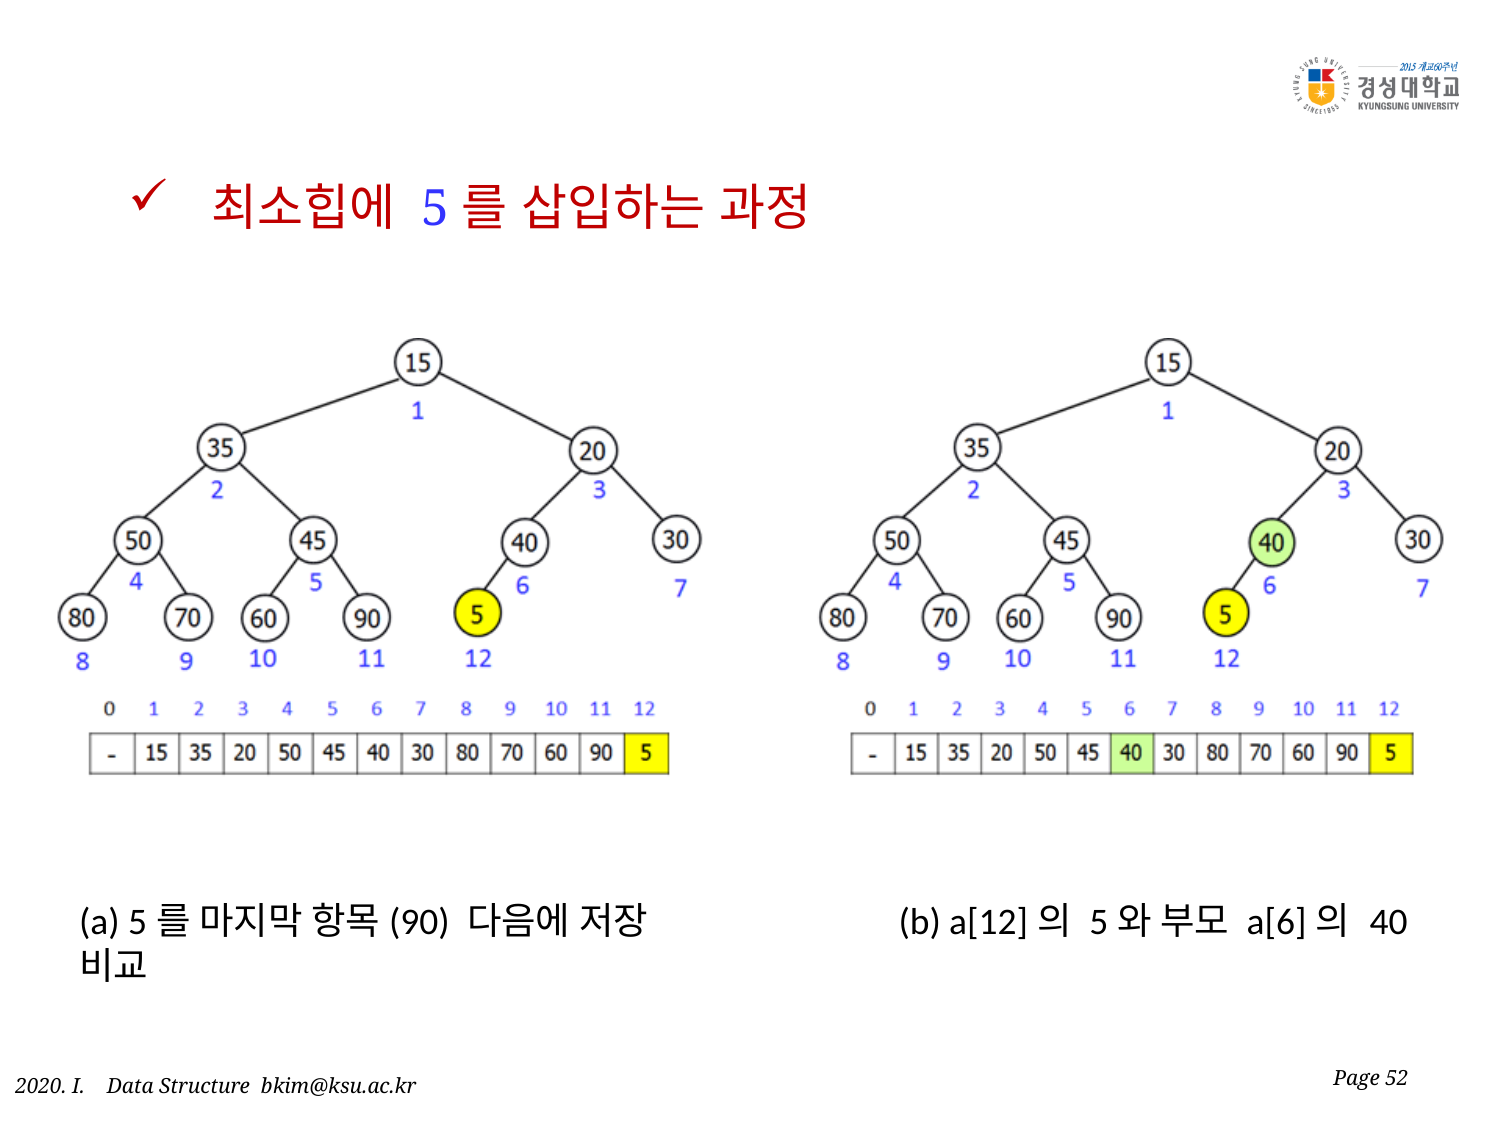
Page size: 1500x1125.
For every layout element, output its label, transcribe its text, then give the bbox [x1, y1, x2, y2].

text_box 최소힙에 5를 삽입하는 과정 [114, 167, 827, 243]
picture [1293, 57, 1459, 114]
picture [47, 338, 1453, 787]
text_box (a) 5를 마지막 항목(90) 다음에 저장 (b) a[12]의 5와 부모 a[6]의 40 비교 [64, 889, 1491, 995]
slide_number Page 52 [1149, 1024, 1424, 1101]
